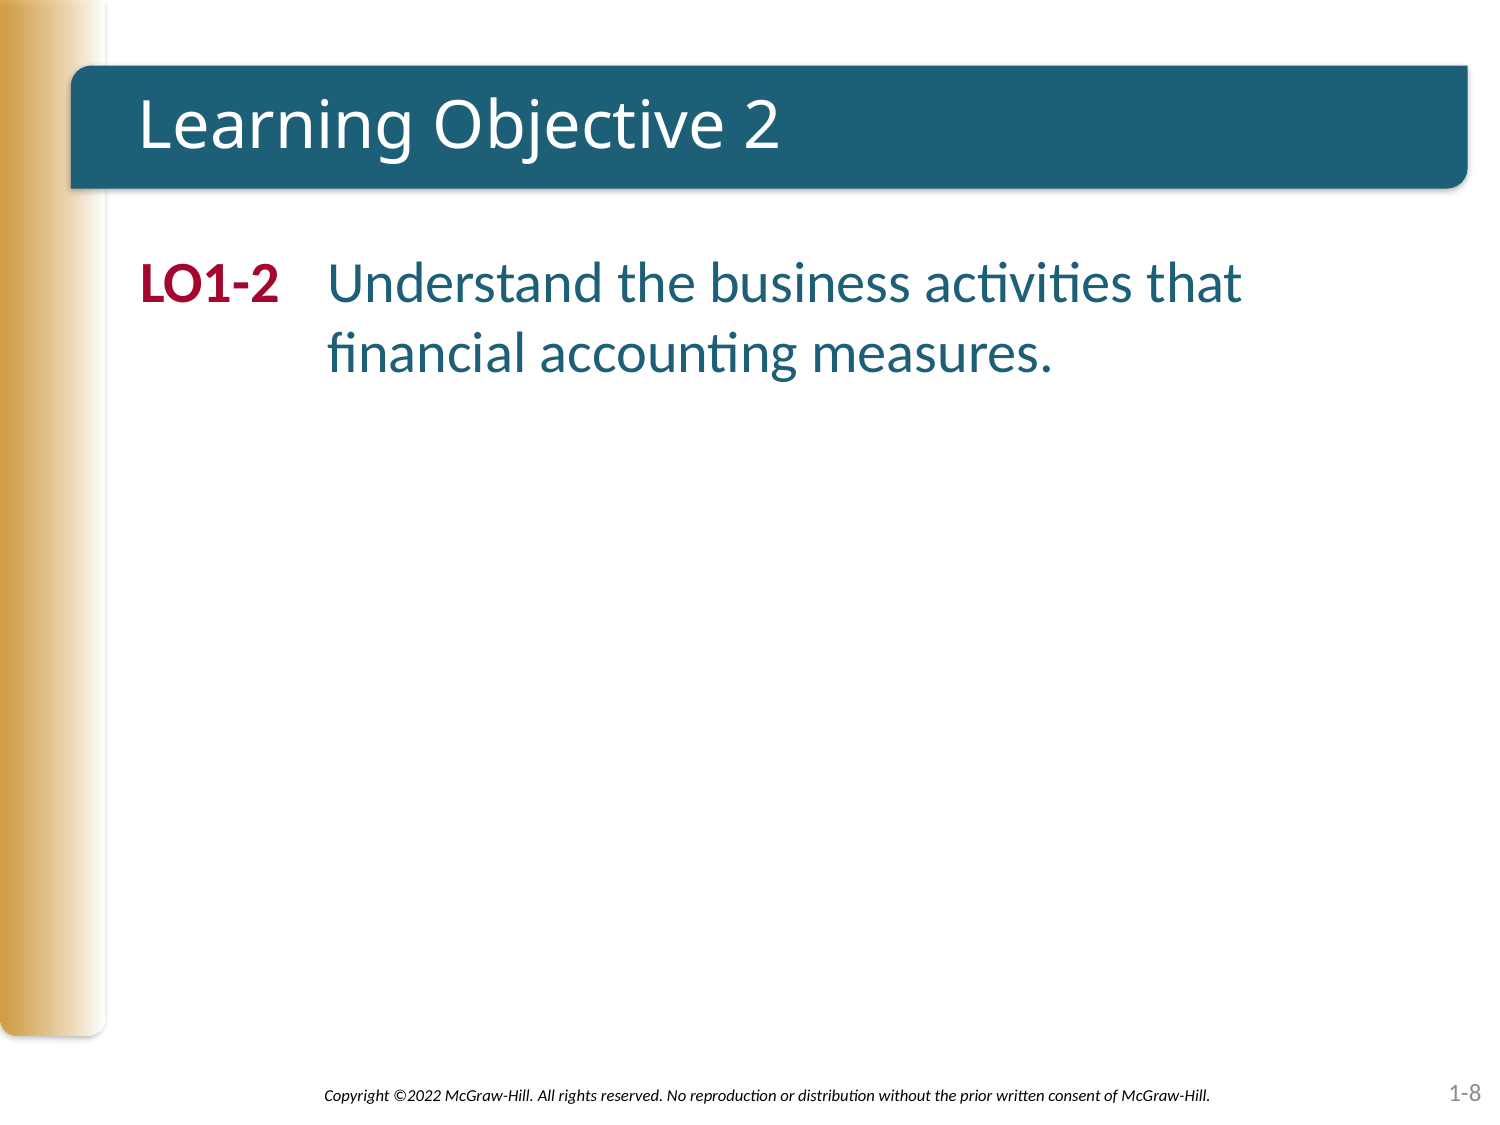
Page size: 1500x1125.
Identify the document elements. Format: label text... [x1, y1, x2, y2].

slide_number 1-8 [1146, 1061, 1497, 1122]
list LO1-2 Understand the business activities that financial accounting measures. [116, 236, 1384, 724]
footer Copyright ©2022 McGraw-Hill. All rights reserved. No reproduction or distribution without the prior written consent of McGraw-Hill. [233, 1064, 1307, 1125]
title Learning Objective 2 [123, 74, 1473, 207]
